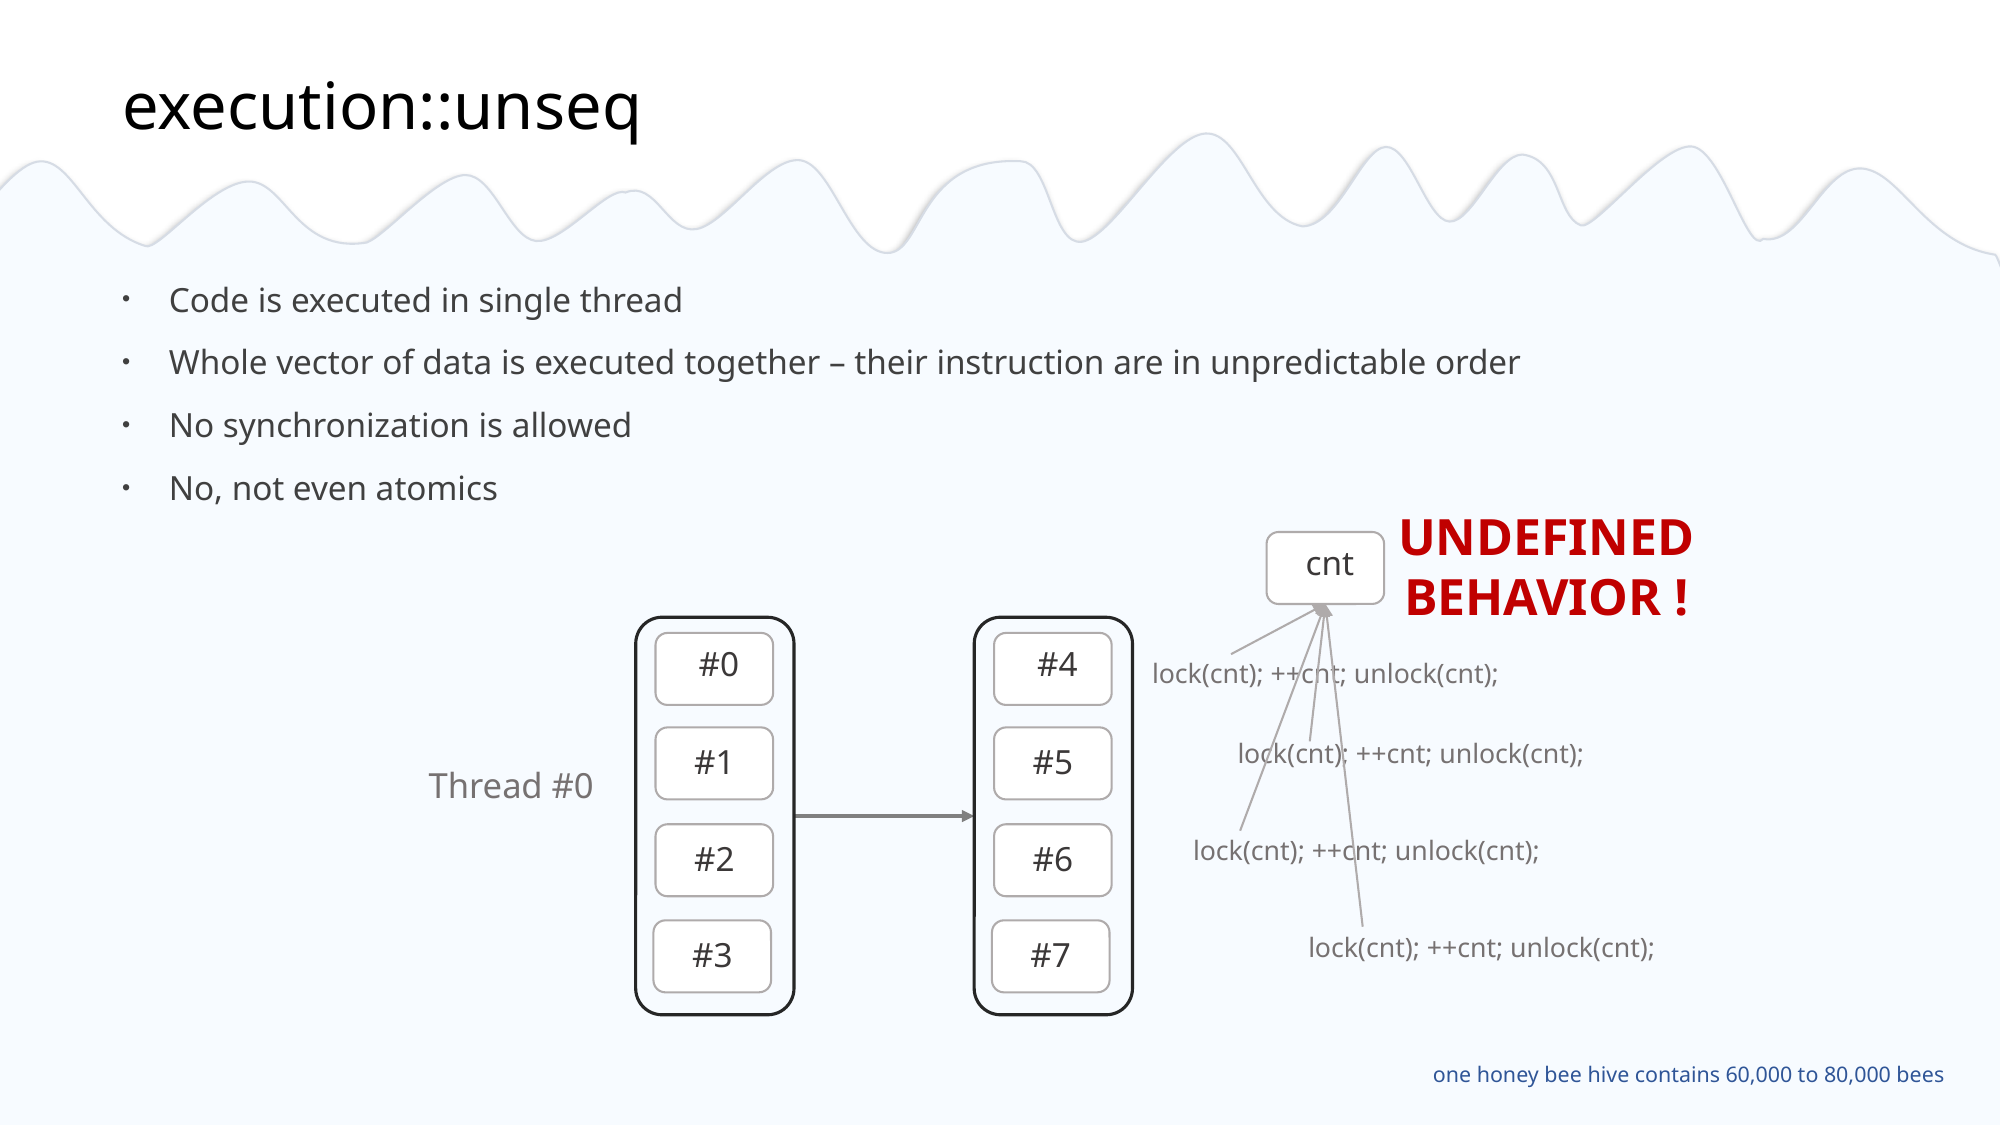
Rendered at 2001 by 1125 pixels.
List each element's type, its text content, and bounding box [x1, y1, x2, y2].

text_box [0, 129, 2000, 1125]
title execution::unseq [107, 65, 1863, 129]
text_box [413, 531, 1389, 1015]
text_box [1231, 604, 1240, 655]
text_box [1137, 649, 1715, 991]
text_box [1240, 604, 1325, 831]
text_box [1325, 604, 1363, 927]
